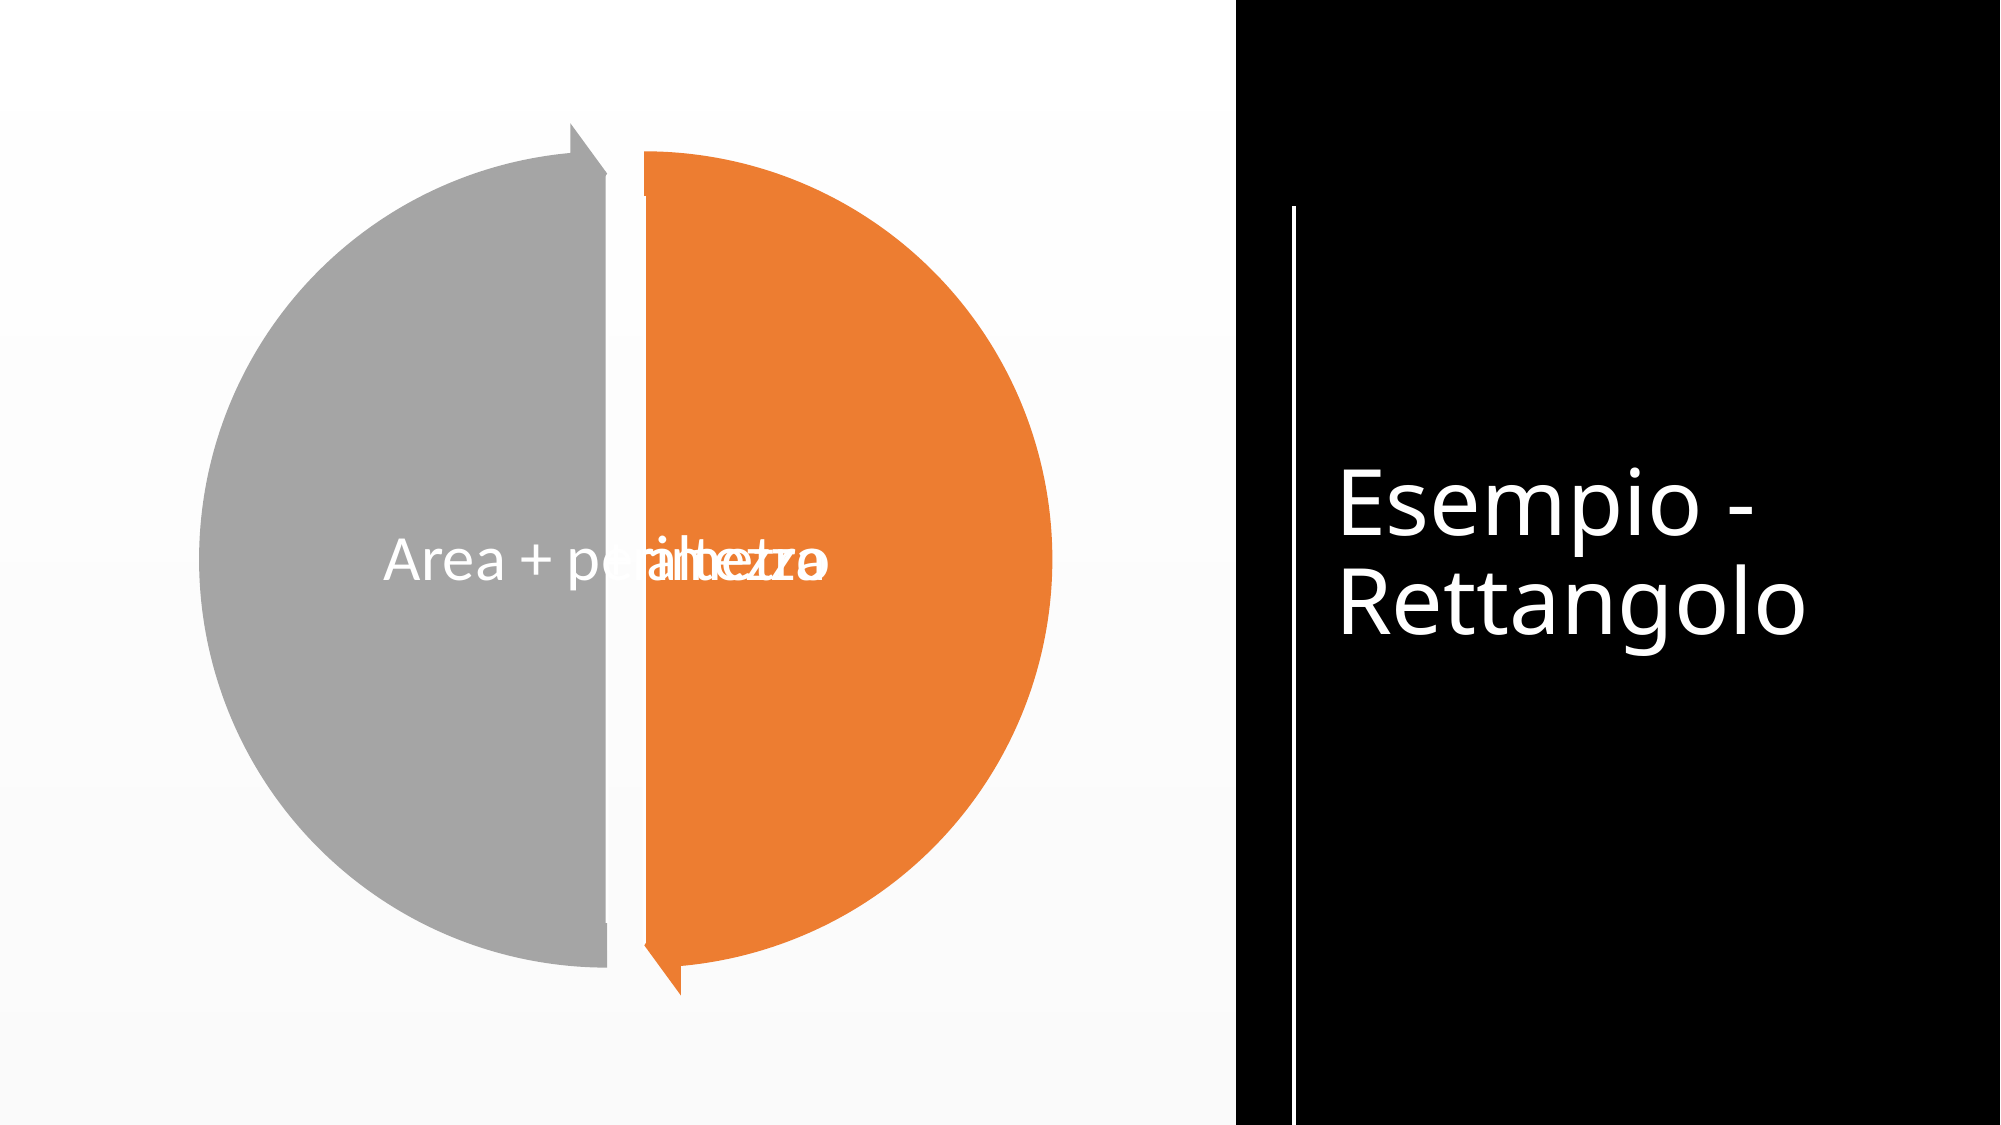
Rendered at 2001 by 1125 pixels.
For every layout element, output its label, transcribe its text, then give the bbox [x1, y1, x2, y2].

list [113, 98, 1139, 1027]
text_box [1235, 0, 2000, 1125]
title Esempio - Rettangolo [1320, 206, 1895, 905]
